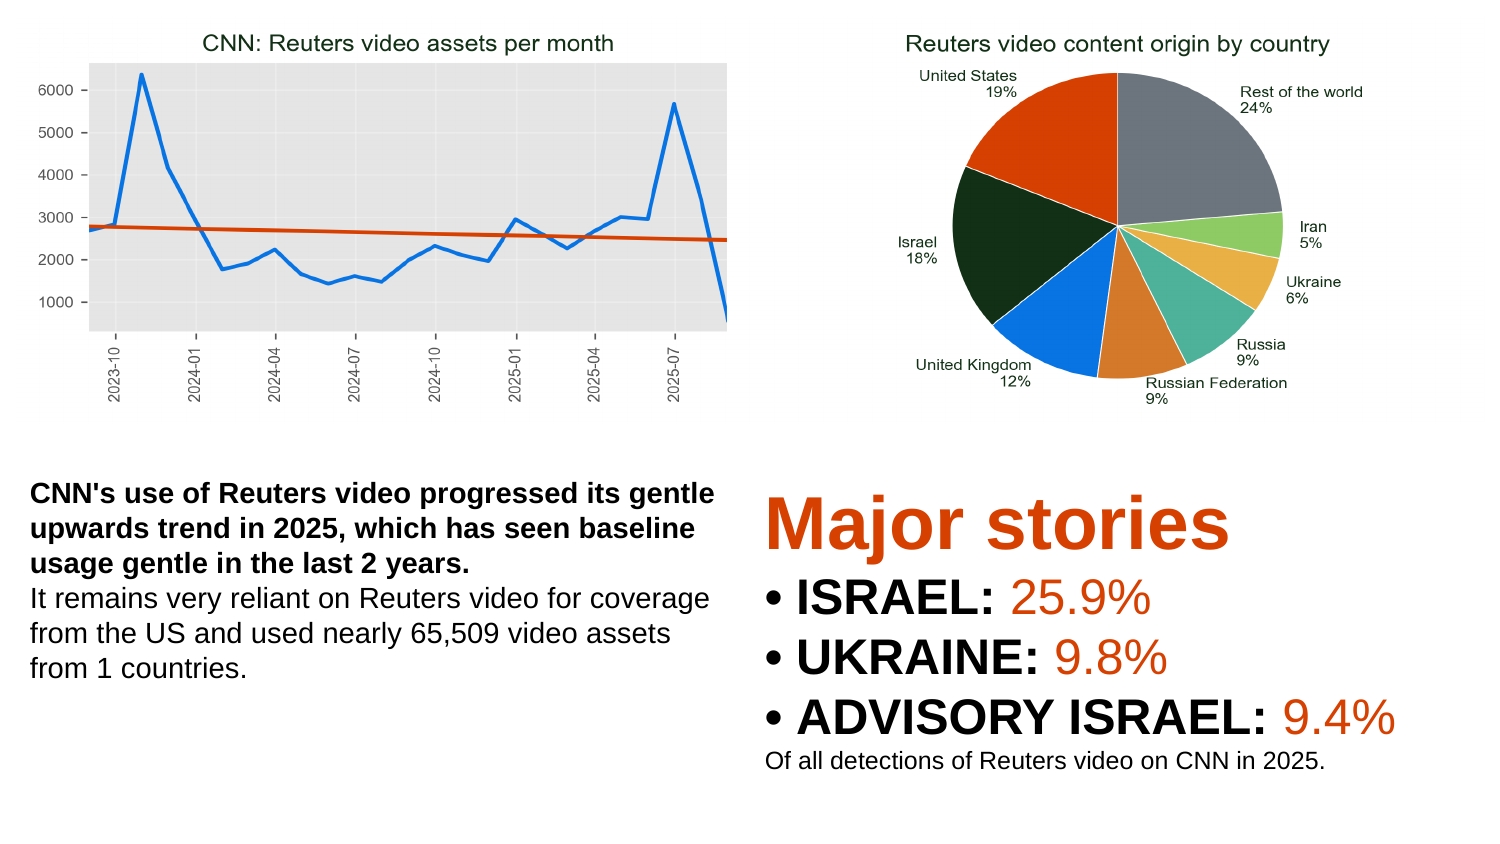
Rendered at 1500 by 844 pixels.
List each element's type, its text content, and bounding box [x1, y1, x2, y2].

text_box Major stories • ISRAEL: 25.9% • UKRAINE: 9.8% • ADVISORY ISRAEL: 9.4% Of all detections of Reuters video on CNN in 2025. [749, 429, 1485, 782]
text_box CNN's use of Reuters video progressed its gentle upwards trend in 2025, which has seen baseline usage gentle in the last 2 years. It remains very reliant on Reuters video for coverage from the US and used nearly 65,509 video assets from 1 countries. [14, 429, 749, 692]
picture [14, 14, 1486, 423]
